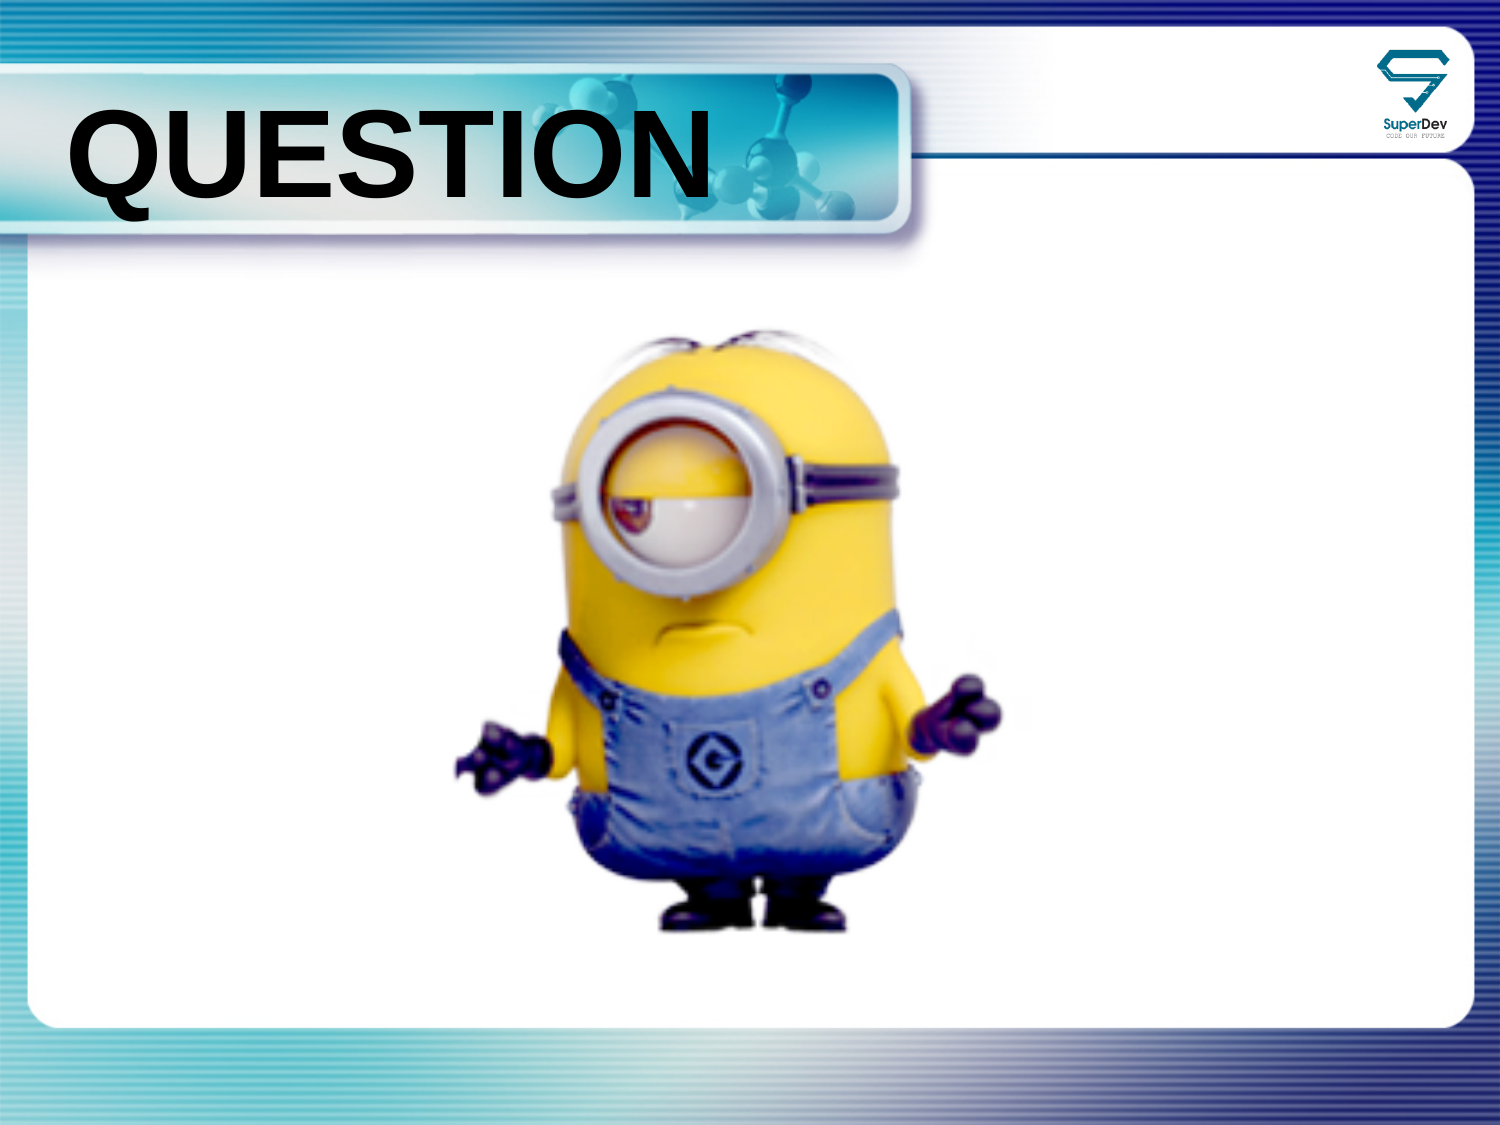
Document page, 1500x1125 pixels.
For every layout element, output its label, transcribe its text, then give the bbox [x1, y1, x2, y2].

text_box Question [49, 74, 875, 220]
picture [0, 0, 1500, 1125]
